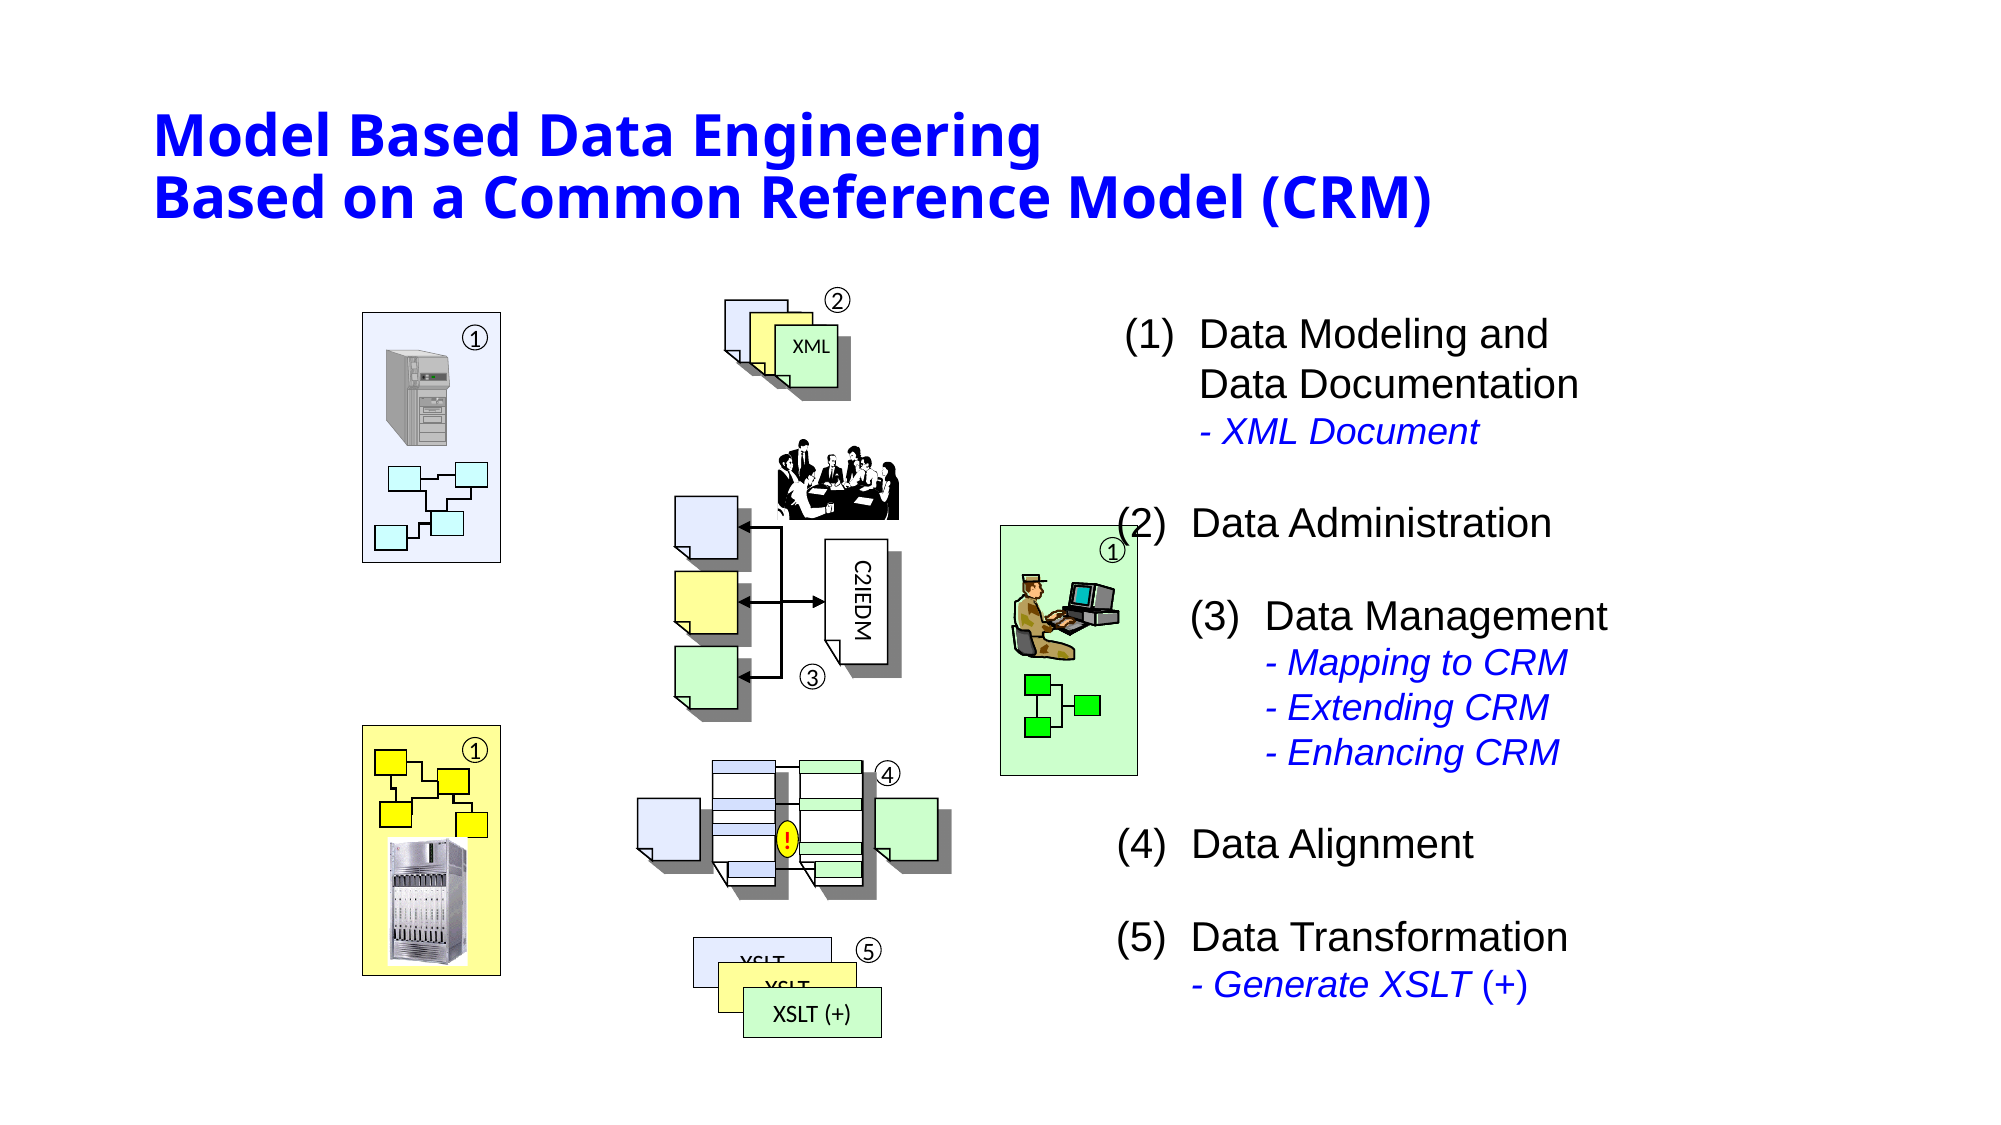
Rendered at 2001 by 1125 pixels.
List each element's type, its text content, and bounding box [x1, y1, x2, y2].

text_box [386, 349, 450, 446]
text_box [693, 902, 1660, 1038]
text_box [724, 287, 1644, 554]
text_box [637, 760, 1565, 886]
picture [387, 837, 468, 966]
title Model Based Data Engineering Based on a Common Reference Model (CRM) [137, 59, 1863, 278]
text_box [362, 299, 1660, 975]
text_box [674, 438, 1623, 782]
